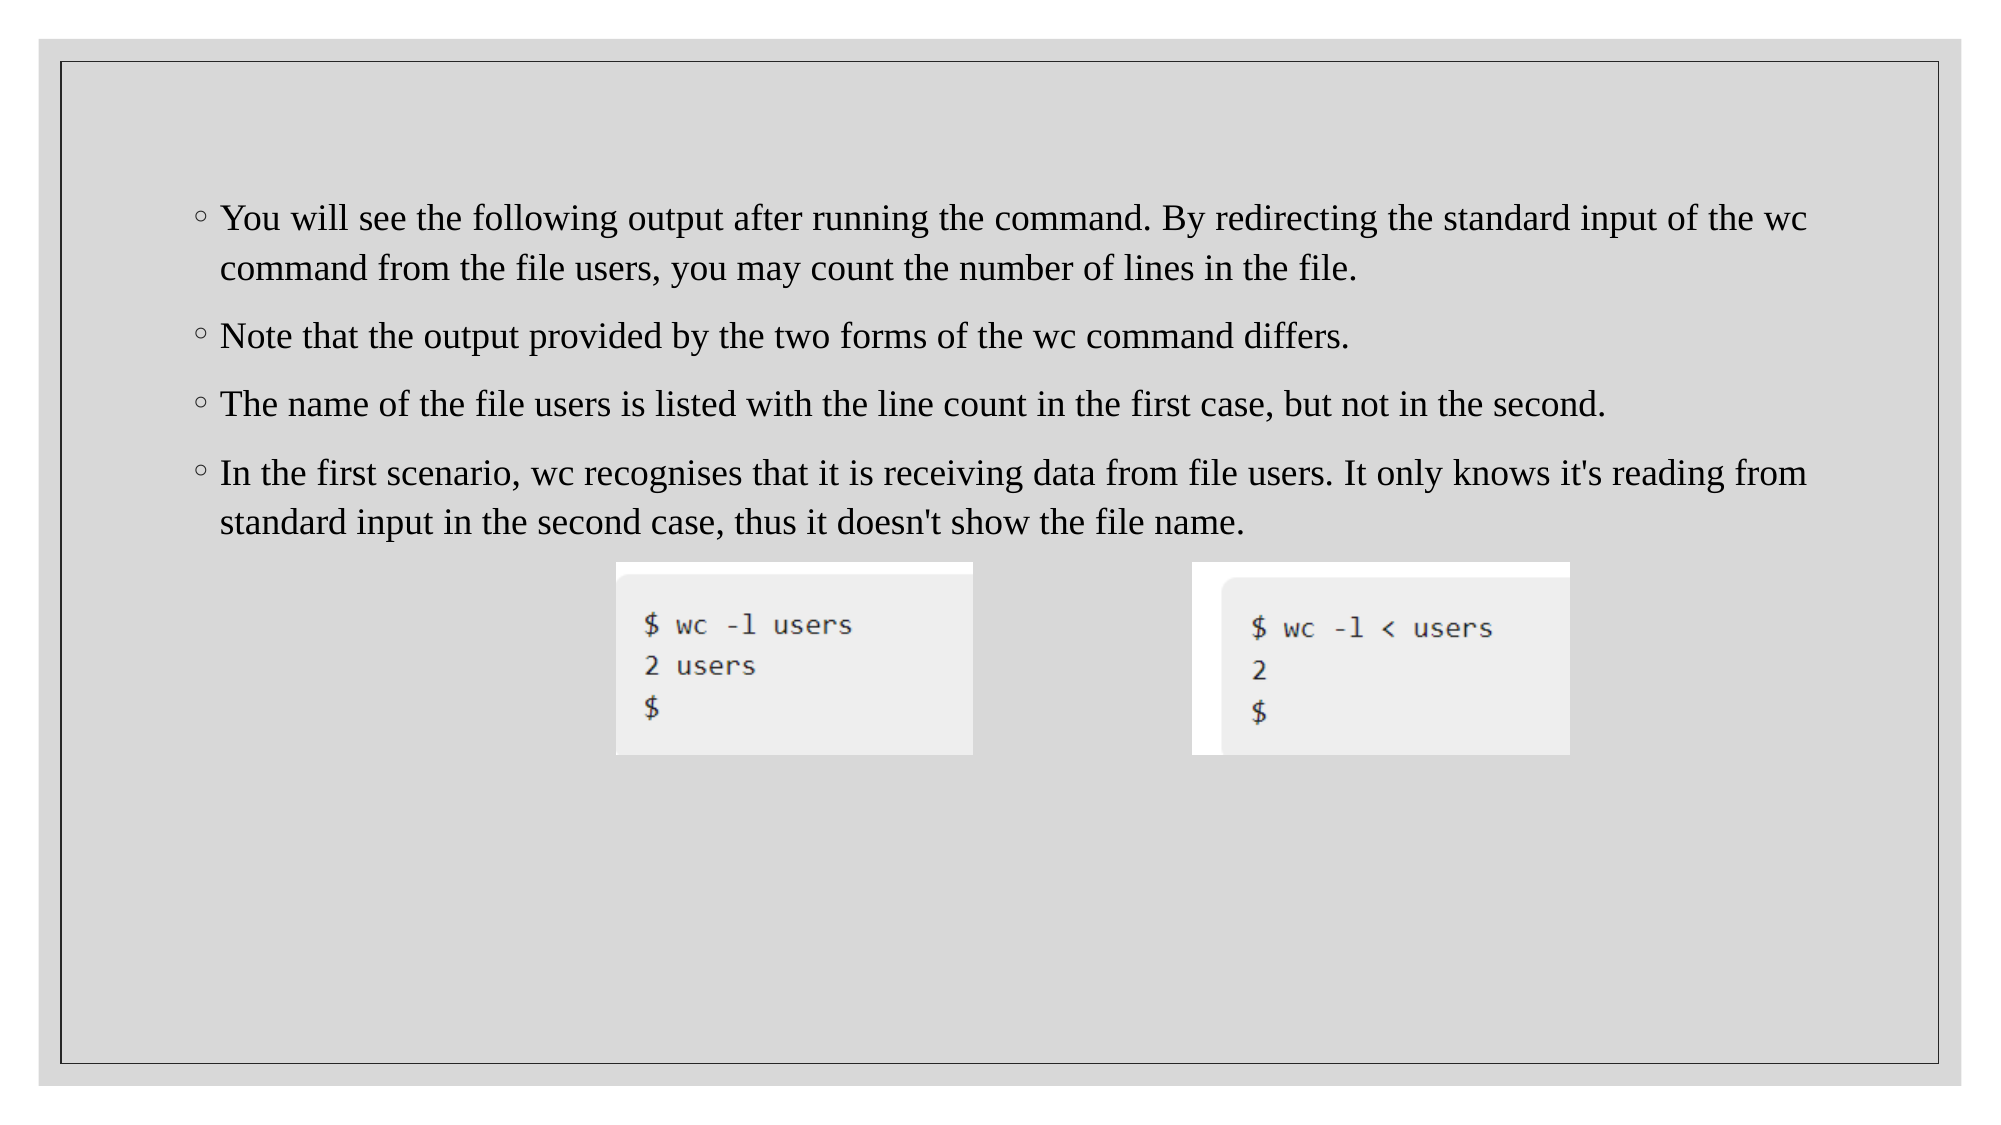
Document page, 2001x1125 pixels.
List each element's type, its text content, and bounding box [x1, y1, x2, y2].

list You will see the following output after running the command. By redirecting the standard input of the wc command from the file users, you may count the number of lines in the file. Note that the output provided by the two forms of the wc command differs. The name of the file users is listed with the line count in the first case, but not in the second. In the first scenario, wc recognises that it is receiving data from file users. It only knows it's reading from standard input in the second case, thus it doesn't show the file name. [174, 181, 1825, 948]
picture [1192, 562, 1570, 755]
picture [616, 562, 973, 755]
